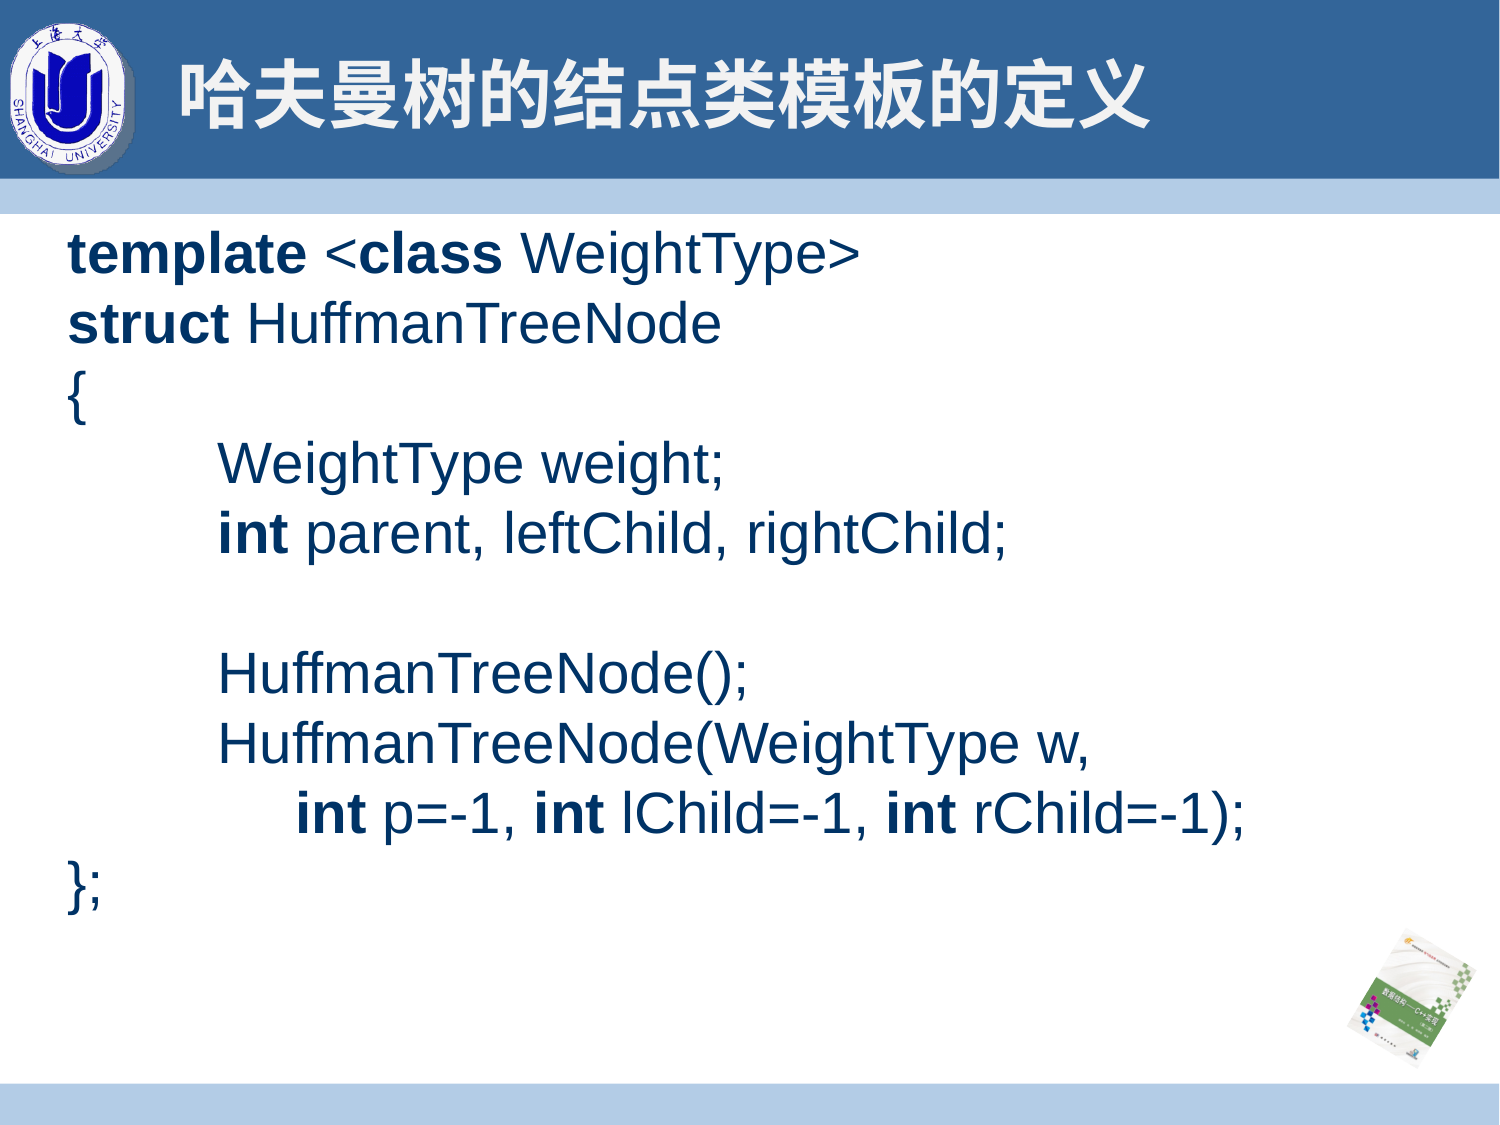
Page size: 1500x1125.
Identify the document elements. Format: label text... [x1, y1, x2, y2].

picture [4, 17, 128, 176]
text_box template <class WeightType> struct HuffmanTreeNode { WeightType weight; int parent, leftChild, rightChild; HuffmanTreeNode(); HuffmanTreeNode(WeightType w, int p=-1, int lChild=-1, int rChild=-1); }; [53, 207, 1436, 923]
picture [1347, 928, 1476, 1068]
title 哈夫曼树的结点类模板的定义 [162, 23, 1436, 161]
